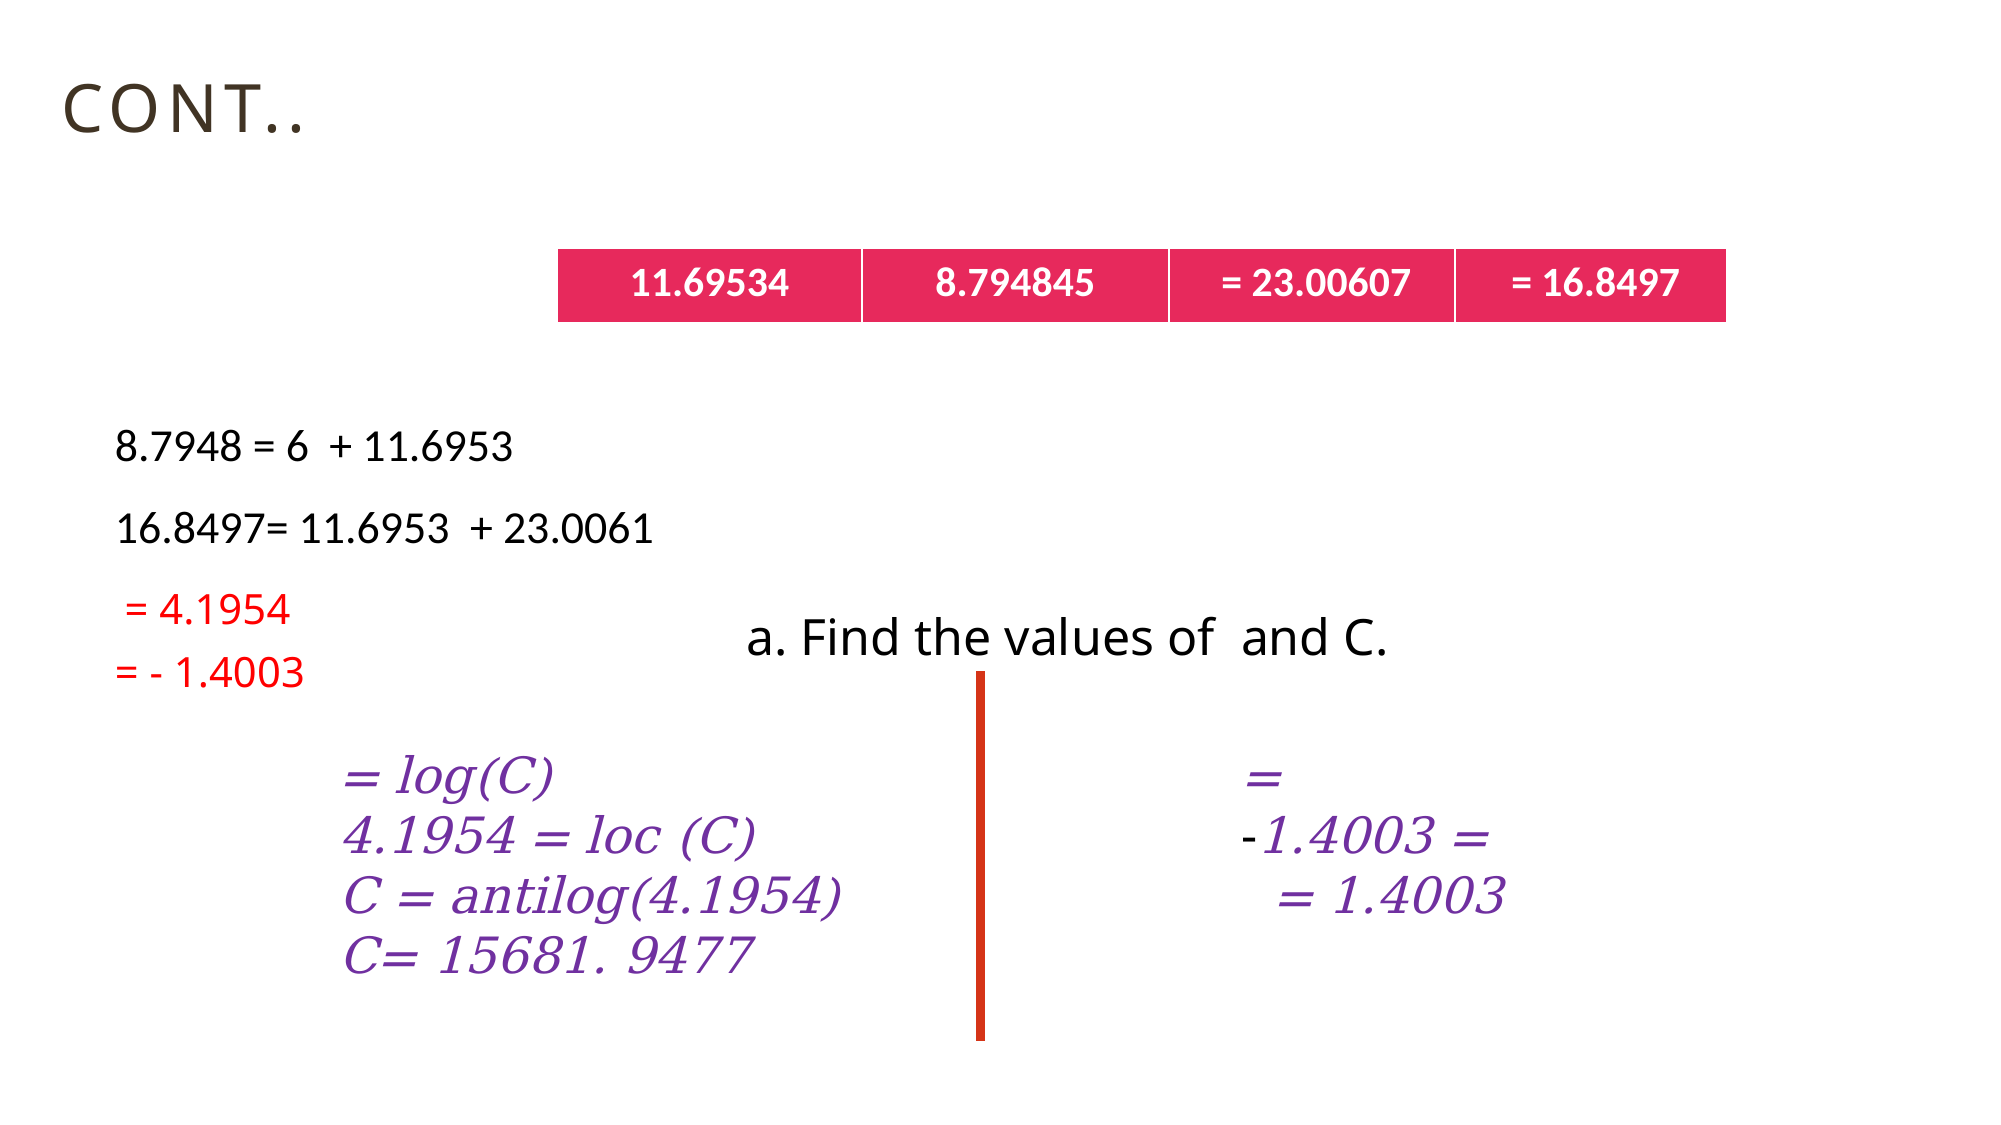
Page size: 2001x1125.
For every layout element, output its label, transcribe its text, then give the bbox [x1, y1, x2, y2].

title Cont.. [46, 50, 1604, 155]
